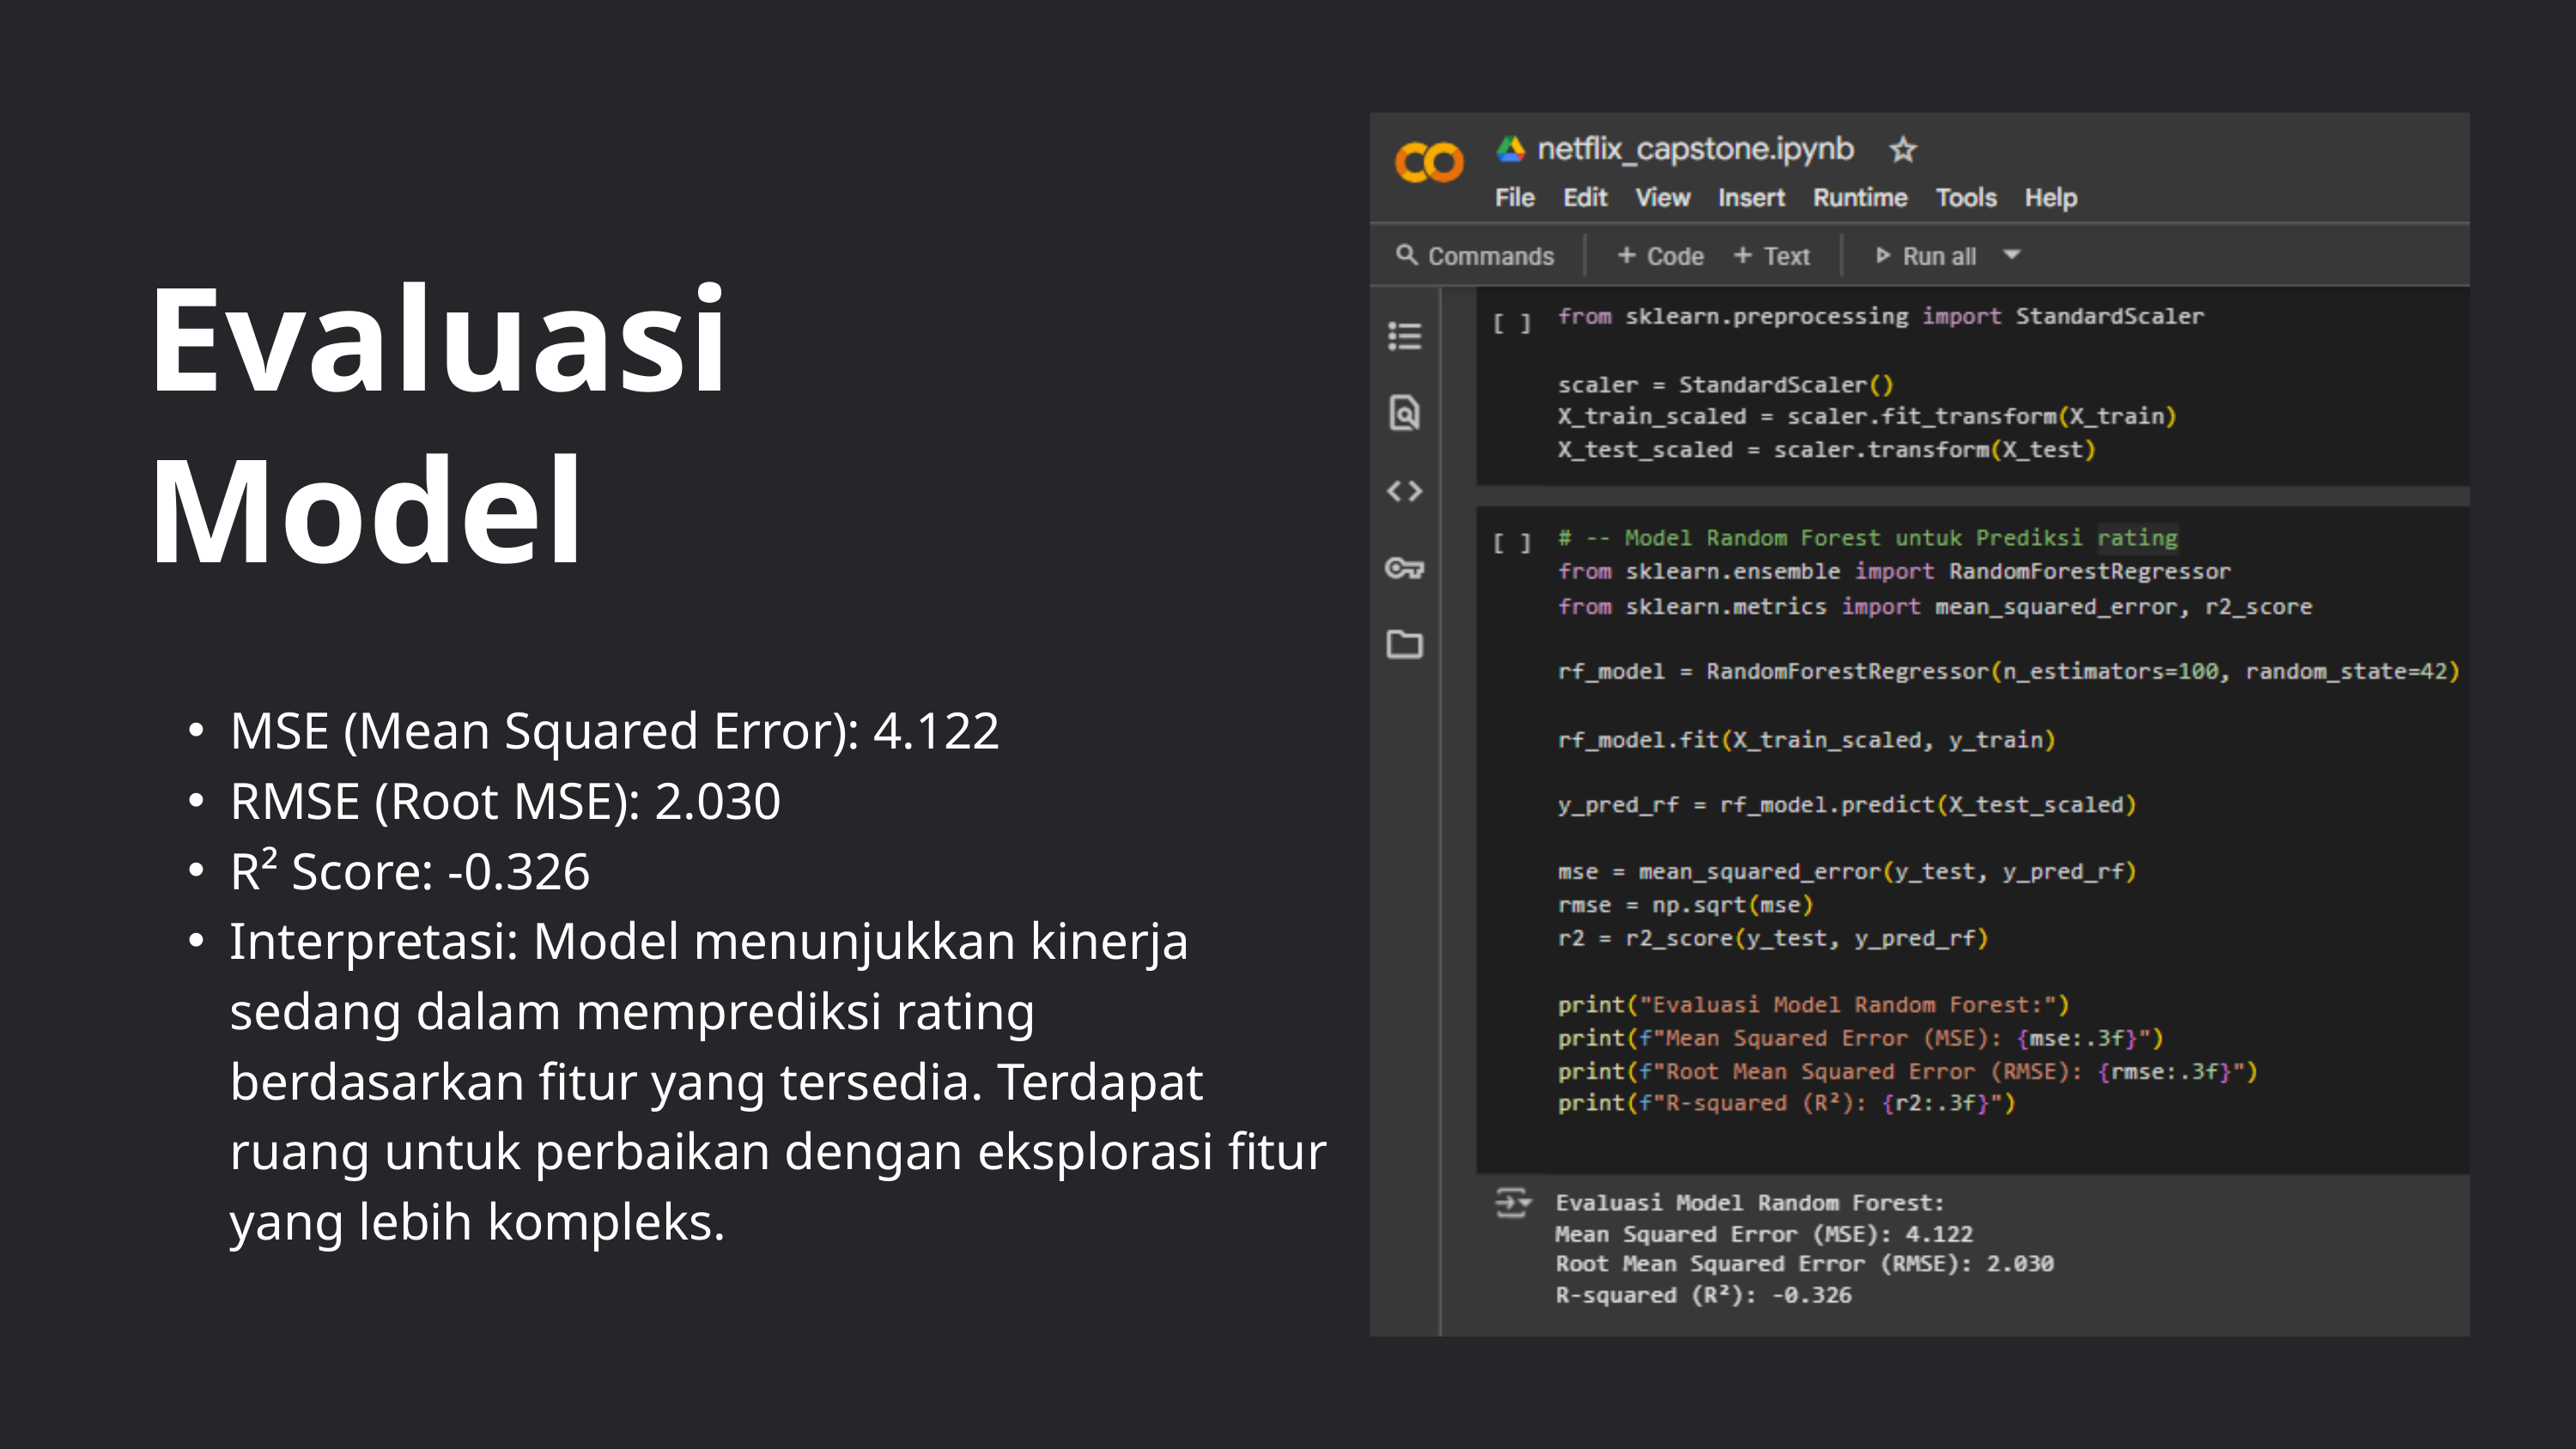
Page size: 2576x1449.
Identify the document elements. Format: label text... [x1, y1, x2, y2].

text_box MSE (Mean Squared Error): 4.122 RMSE (Root MSE): 2.030 R² Score: -0.326 Interpretasi: Model menunjukkan kinerja sedang dalam memprediksi rating berdasarkan fitur yang tersedia. Terdapat ruang untuk perbaikan dengan eksplorasi fitur yang lebih kompleks. [144, 688, 1331, 1320]
text_box [1370, 112, 2470, 1337]
text_box Evaluasi Model [144, 247, 1033, 591]
